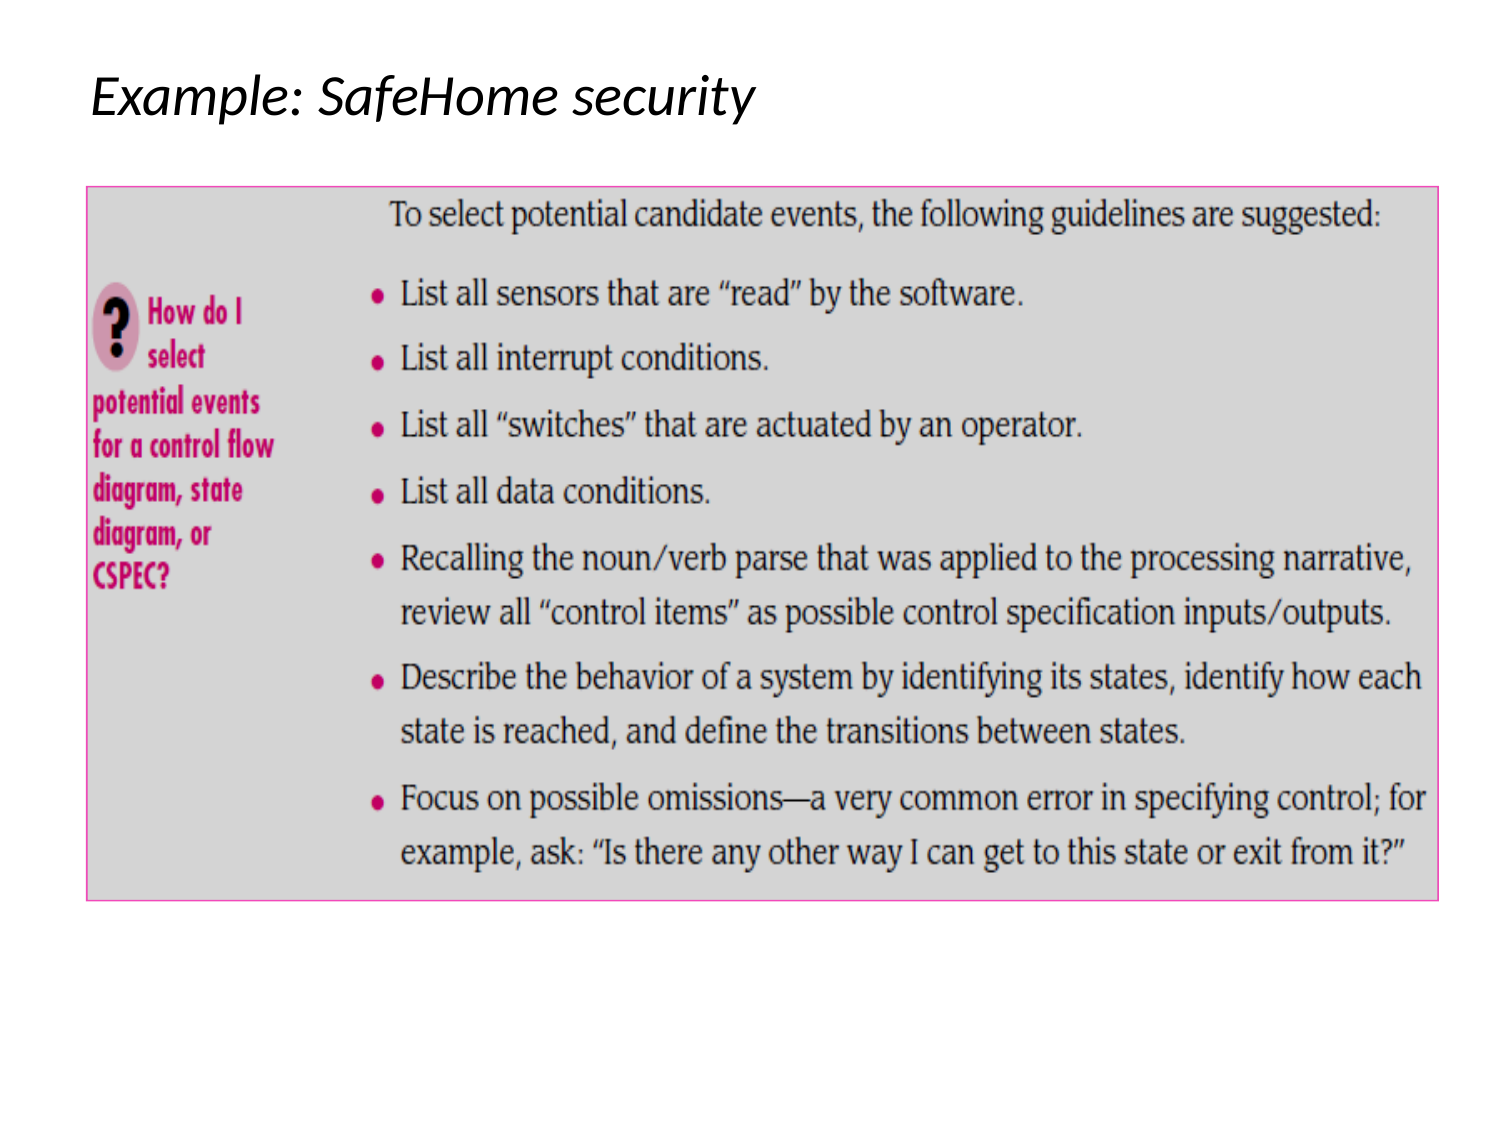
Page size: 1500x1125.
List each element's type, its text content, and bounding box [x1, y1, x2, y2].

picture [87, 187, 1438, 901]
list Example: SafeHome security [75, 50, 1425, 163]
